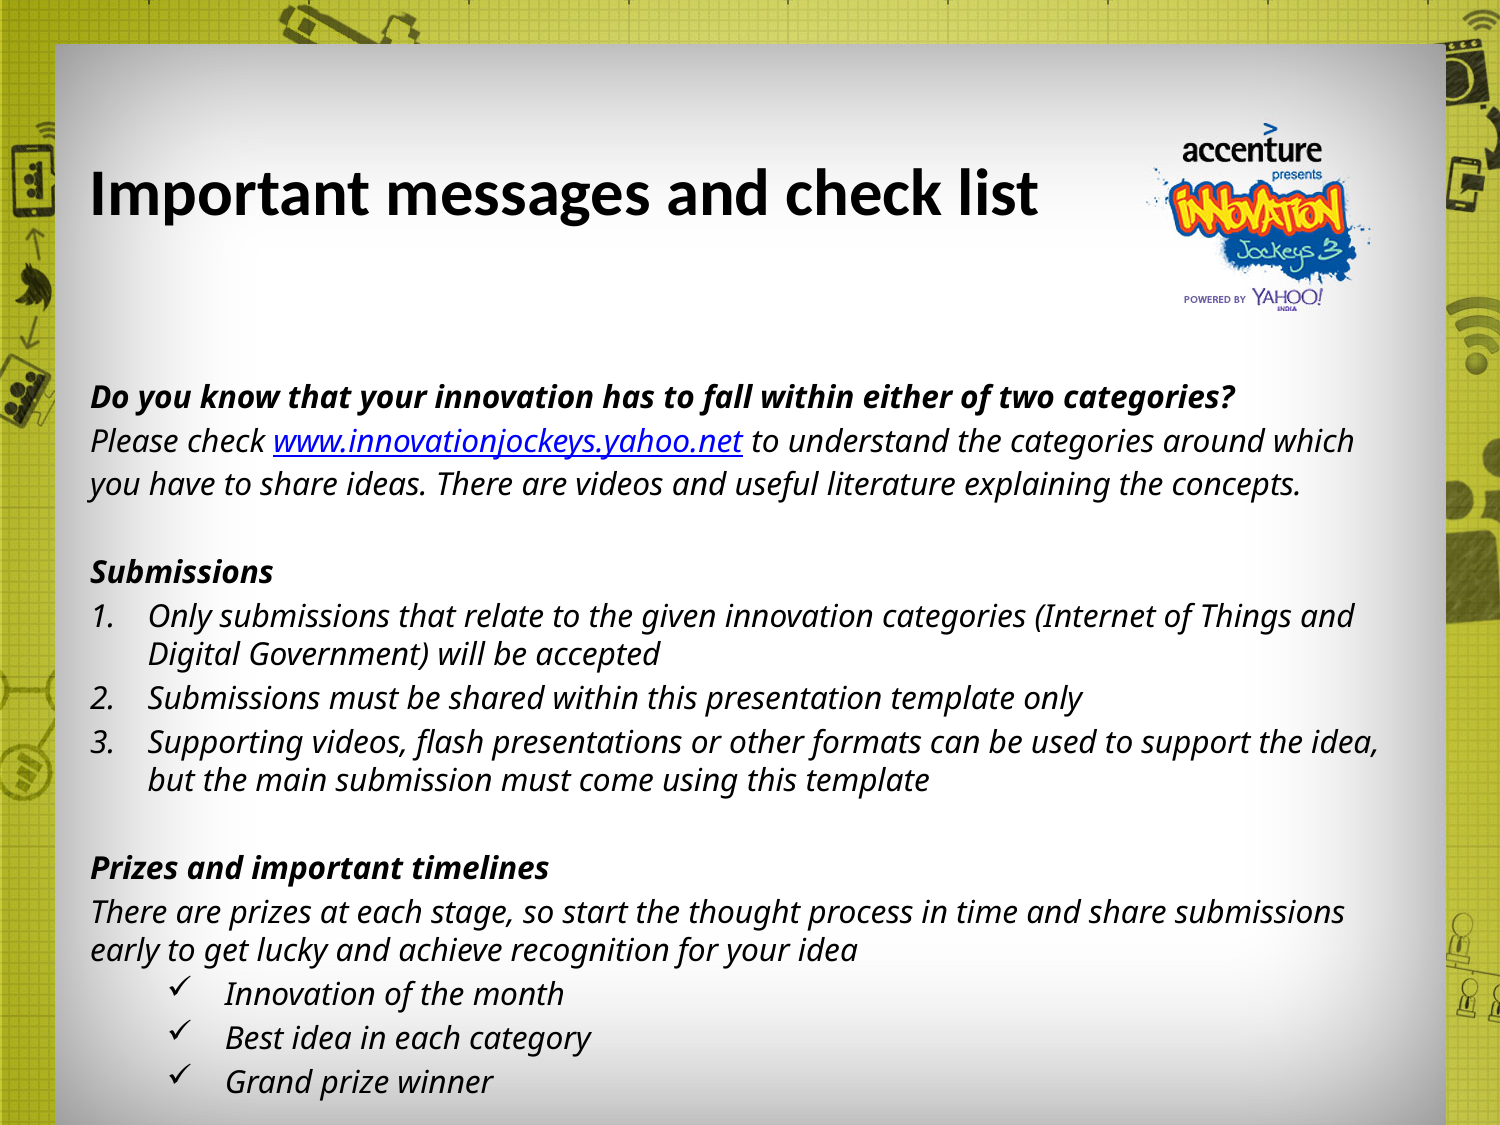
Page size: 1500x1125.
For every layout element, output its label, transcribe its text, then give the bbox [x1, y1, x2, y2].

title Important messages and check list [75, 140, 1088, 304]
text_box Do you know that your innovation has to fall within either of two categories? Please check www.innovationjockeys.yahoo.net to understand the categories around which you have to share ideas. There are videos and useful literature explaining the concepts. Submissions Only submissions that relate to the given innovation categories (Internet of Things and Digital Government) will be accepted Submissions must be shared within this presentation template only Supporting videos, flash presentations or other formats can be used to support the idea, but the main submission must come using this template Prizes and important timelines There are prizes at each stage, so start the thought process in time and share submissions early to get lucky and achieve recognition for your idea Innovation of the month Best idea in each category Grand prize winner [74, 324, 1425, 1113]
picture [0, 0, 1500, 1125]
